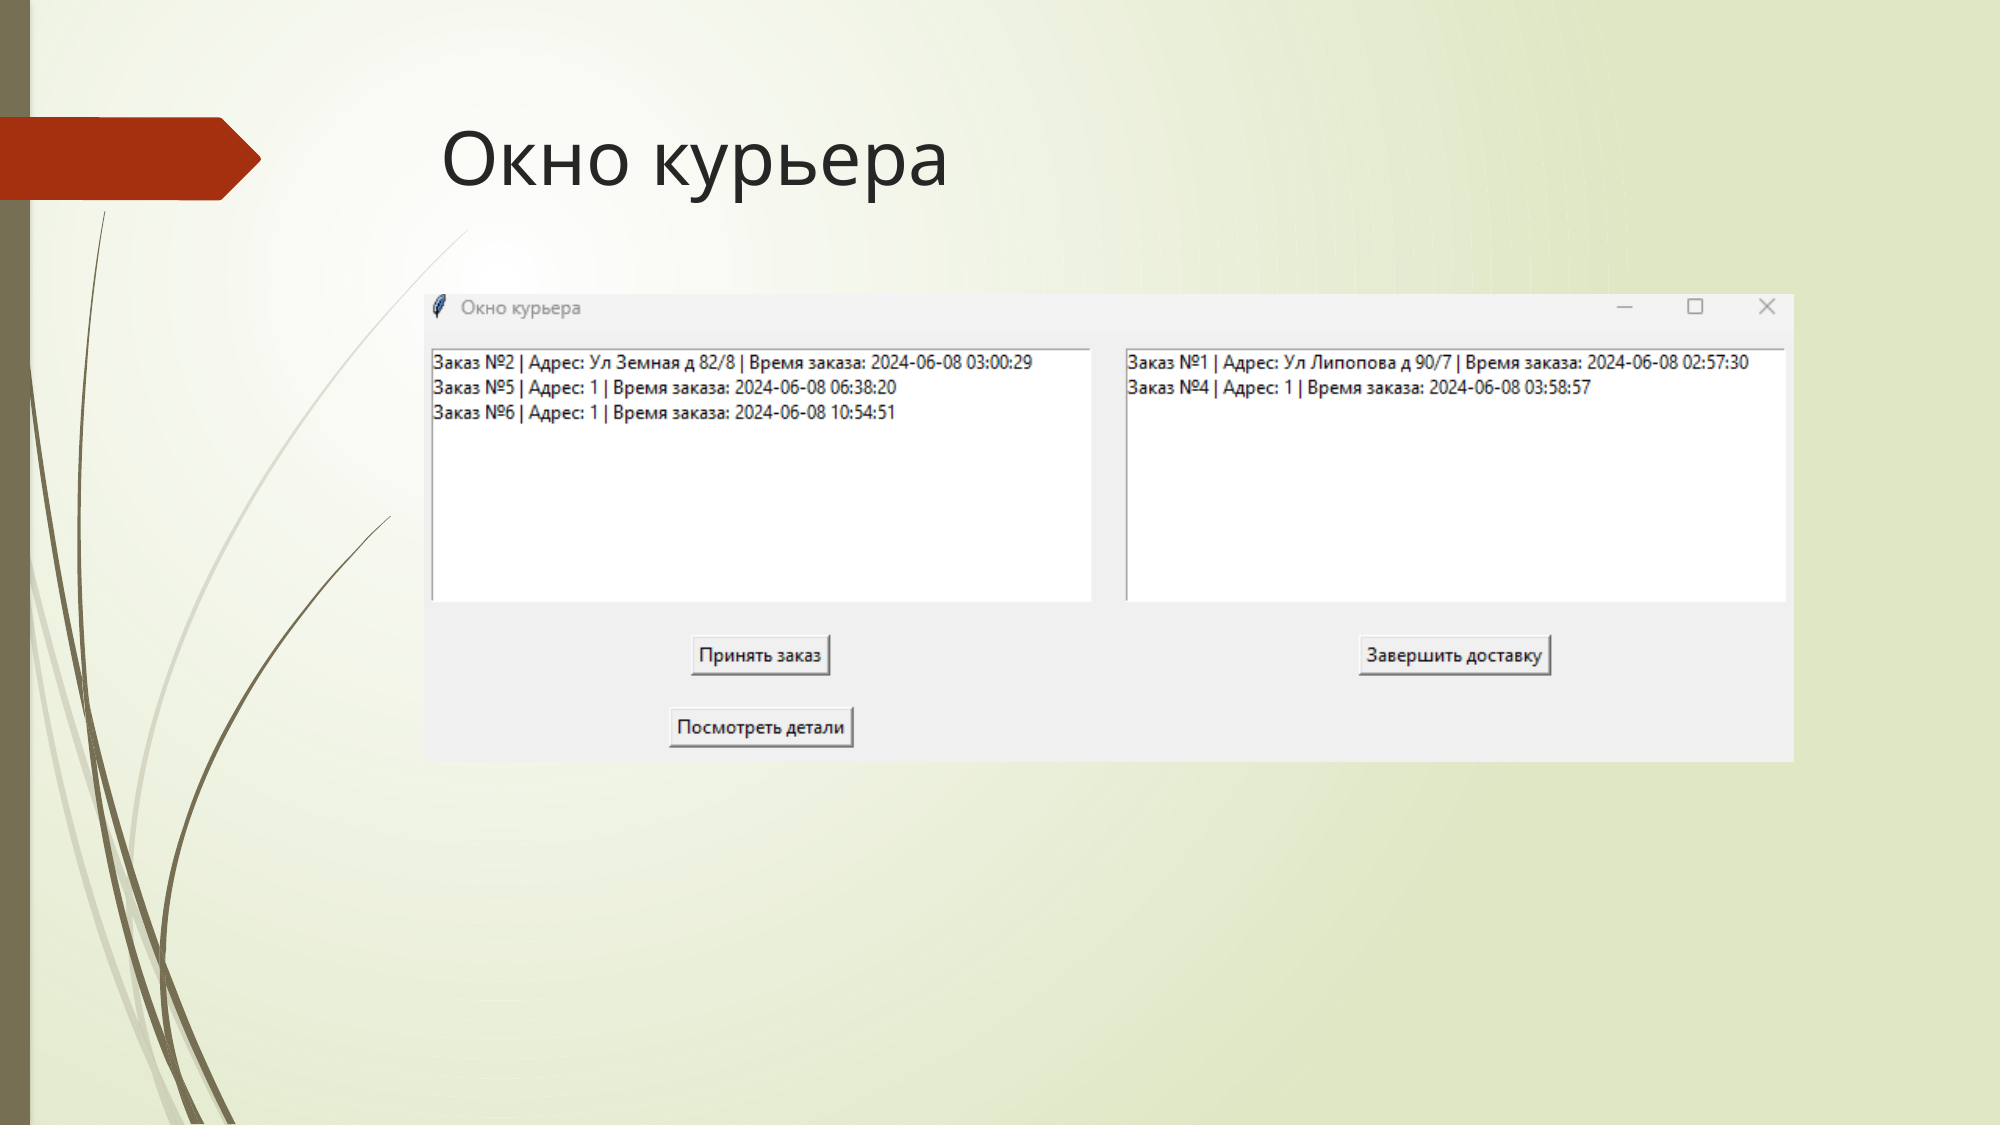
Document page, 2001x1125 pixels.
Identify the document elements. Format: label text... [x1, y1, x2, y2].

picture [424, 294, 1794, 762]
title Окно курьера [425, 102, 1888, 313]
